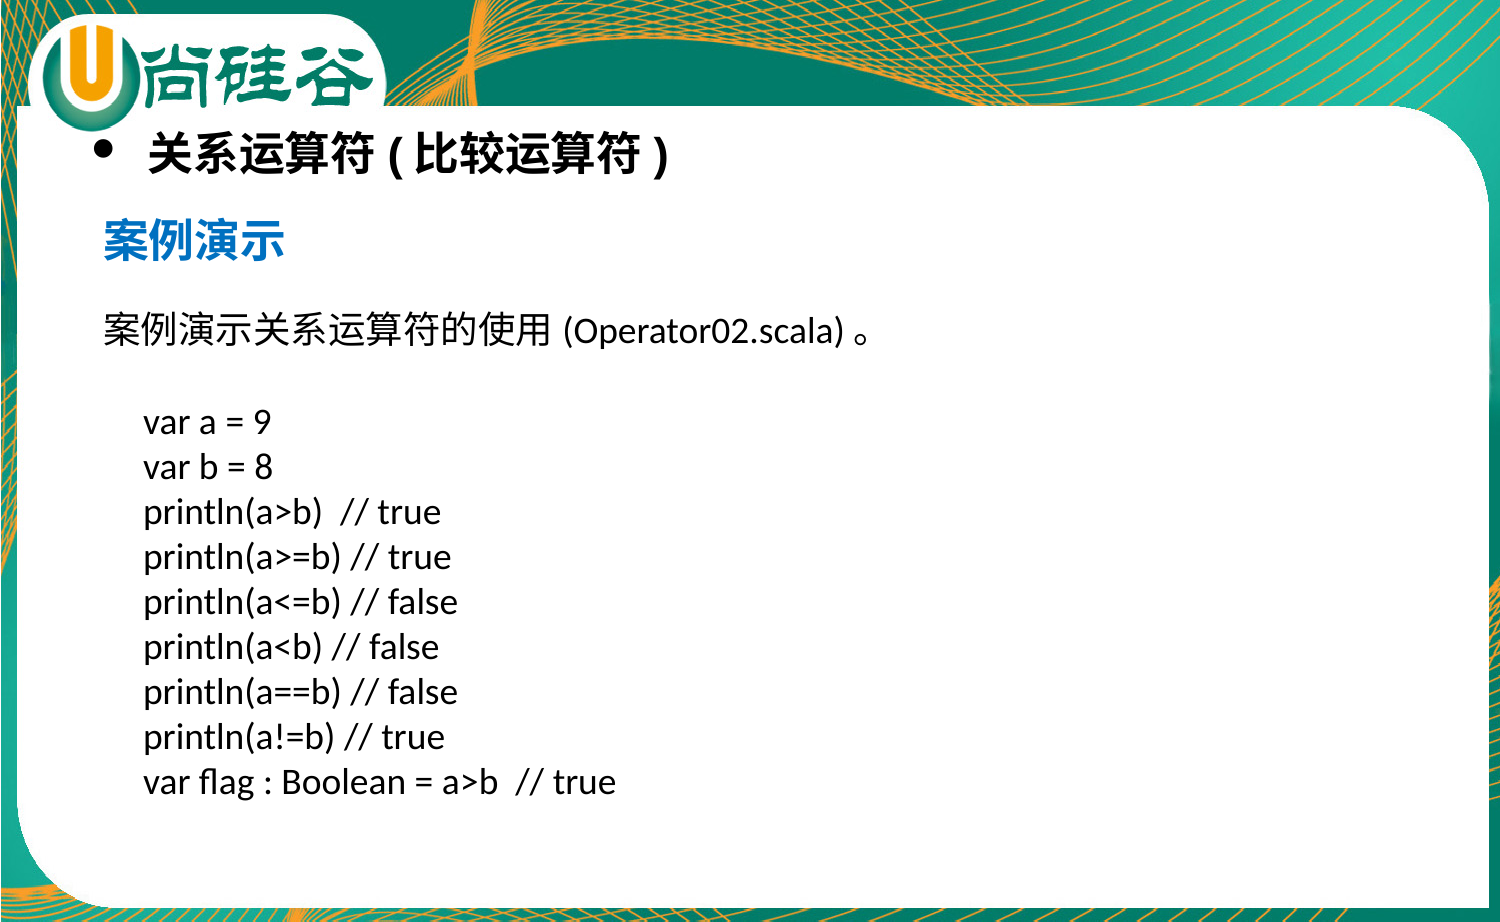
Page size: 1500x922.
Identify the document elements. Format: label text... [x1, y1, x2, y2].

text_box var a = 9 var b = 8 println(a>b) // true println(a>=b) // true println(a<=b) // false println(a<b) // false println(a==b) // false println(a!=b) // true var flag : Boolean = a>b // true [94, 389, 685, 810]
picture [0, 0, 1500, 922]
text_box 案例演示 案例演示关系运算符的使用(Operator02.scala)。 [88, 204, 1471, 758]
text_box 关系运算符(比较运算符) [76, 123, 1270, 188]
